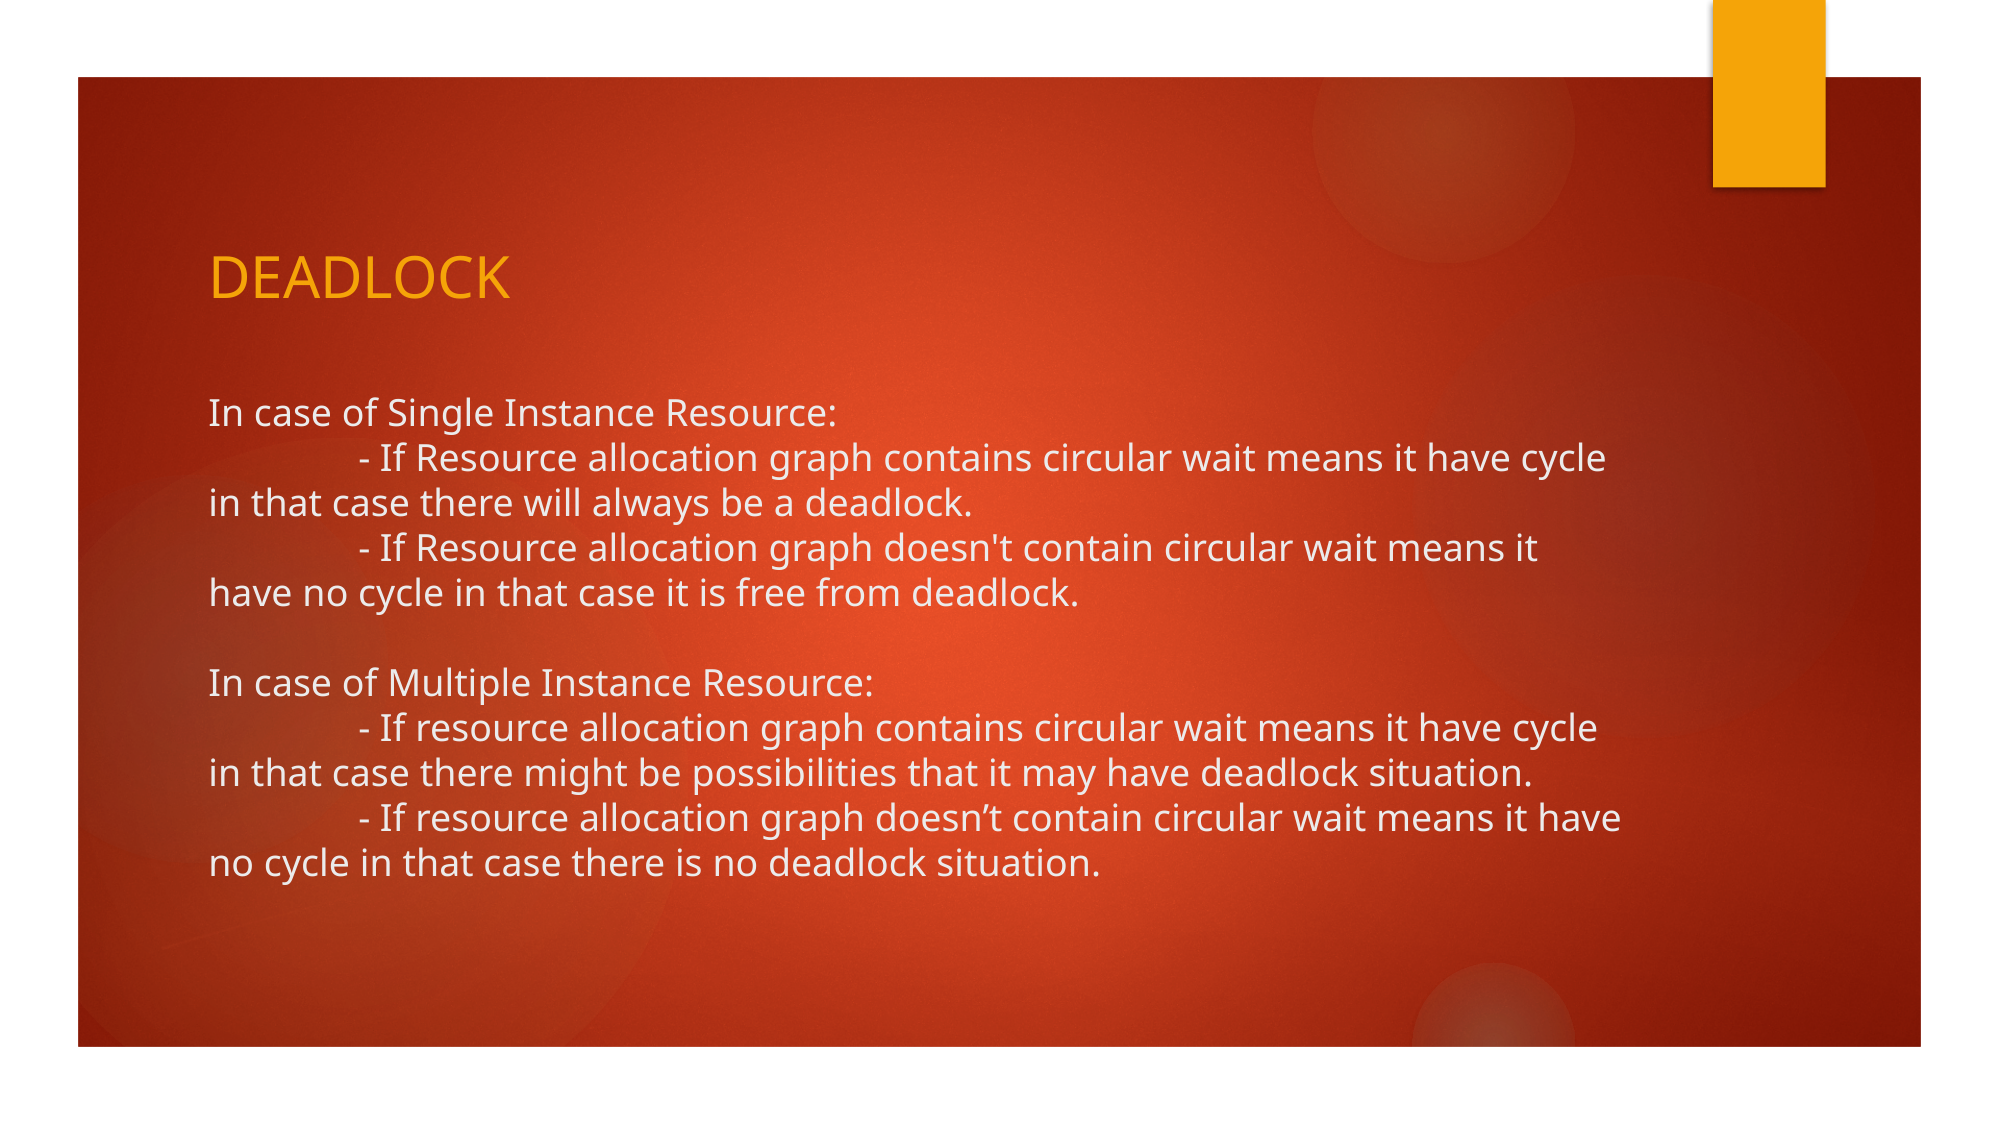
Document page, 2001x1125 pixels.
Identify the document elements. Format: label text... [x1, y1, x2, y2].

title In case of Single Instance Resource: - If Resource allocation graph contains circular wait means it have cycle in that case there will always be a deadlock. - If Resource allocation graph doesn't contain circular wait means it have no cycle in that case it is free from deadlock. In case of Multiple Instance Resource: - If resource allocation graph contains circular wait means it have cycle in that case there might be possibilities that it may have deadlock situation. - If resource allocation graph doesn’t contain circular wait means it have no cycle in that case there is no deadlock situation. [193, 333, 1642, 892]
subtitle Deadlock [193, 233, 1642, 333]
